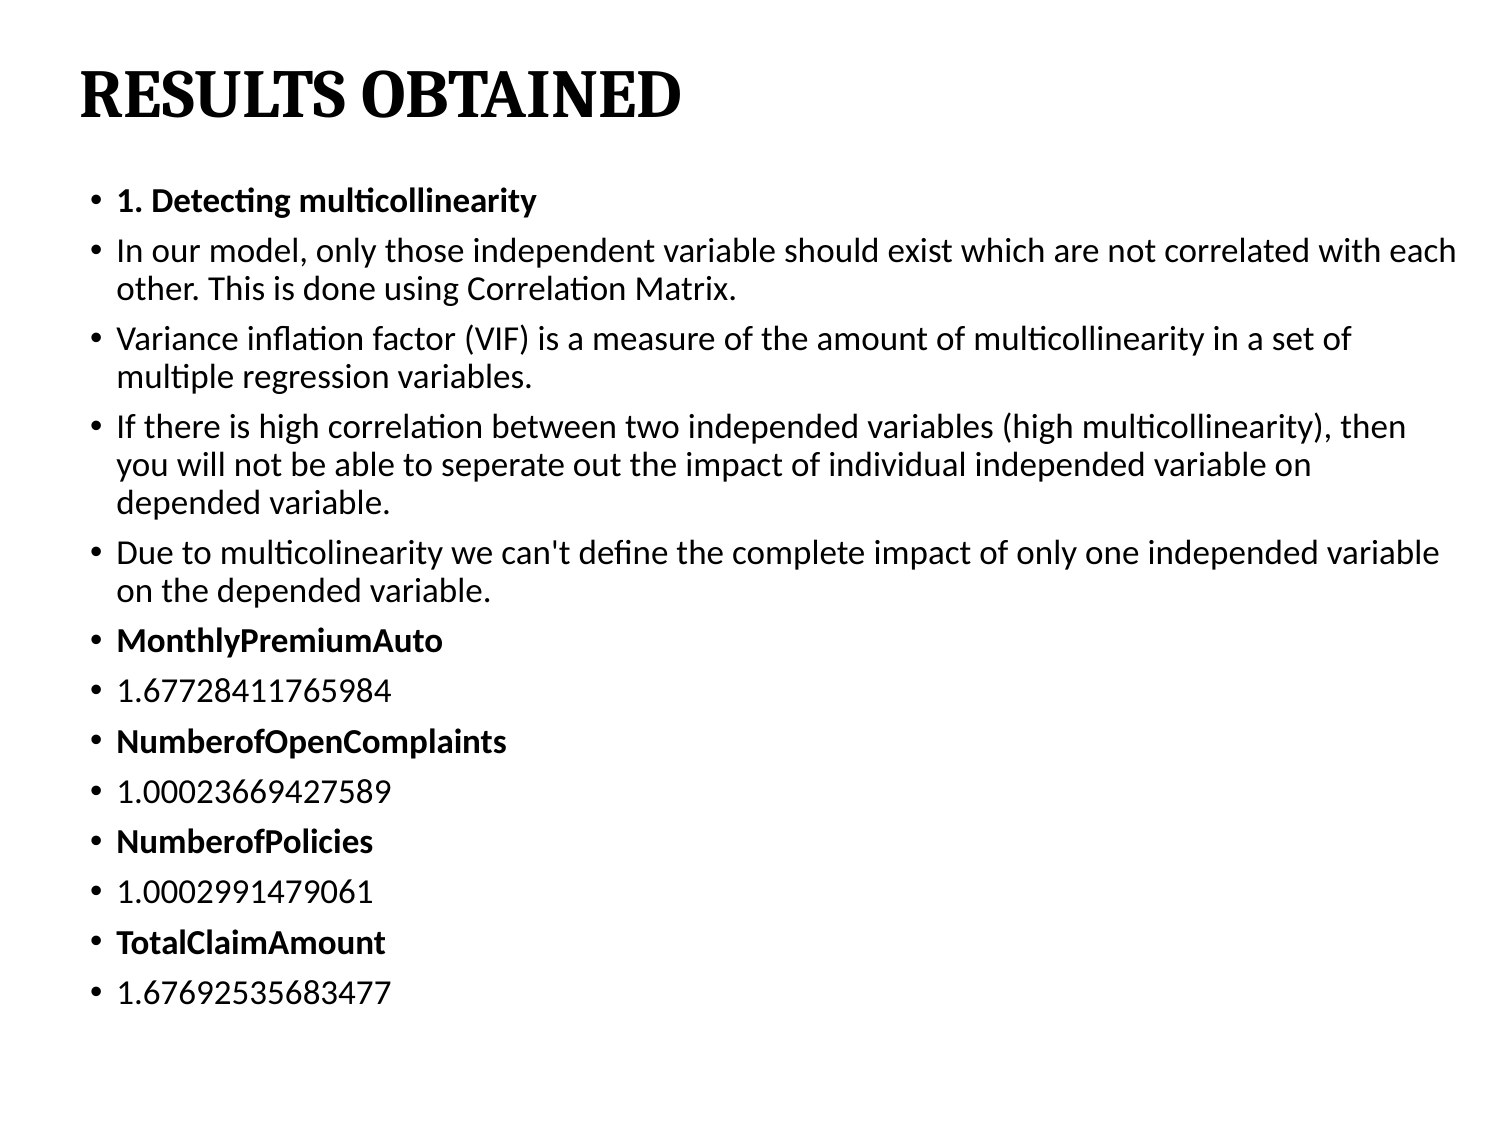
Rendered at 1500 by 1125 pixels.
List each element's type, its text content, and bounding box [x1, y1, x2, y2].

list 1. Detecting multicollinearity In our model, only those independent variable should exist which are not correlated with each other. This is done using Correlation Matrix. Variance inflation factor (VIF) is a measure of the amount of multicollinearity in a set of multiple regression variables. If there is high correlation between two independed variables (high multicollinearity), then you will not be able to seperate out the impact of individual independed variable on depended variable. Due to multicolinearity we can't define the complete impact of only one independed variable on the depended variable. MonthlyPremiumAuto 1.67728411765984 NumberofOpenComplaints 1.00023669427589 NumberofPolicies 1.0002991479061 TotalClaimAmount 1.67692535683477 [75, 174, 1475, 1025]
title RESULTS OBTAINED [0, 50, 1009, 140]
